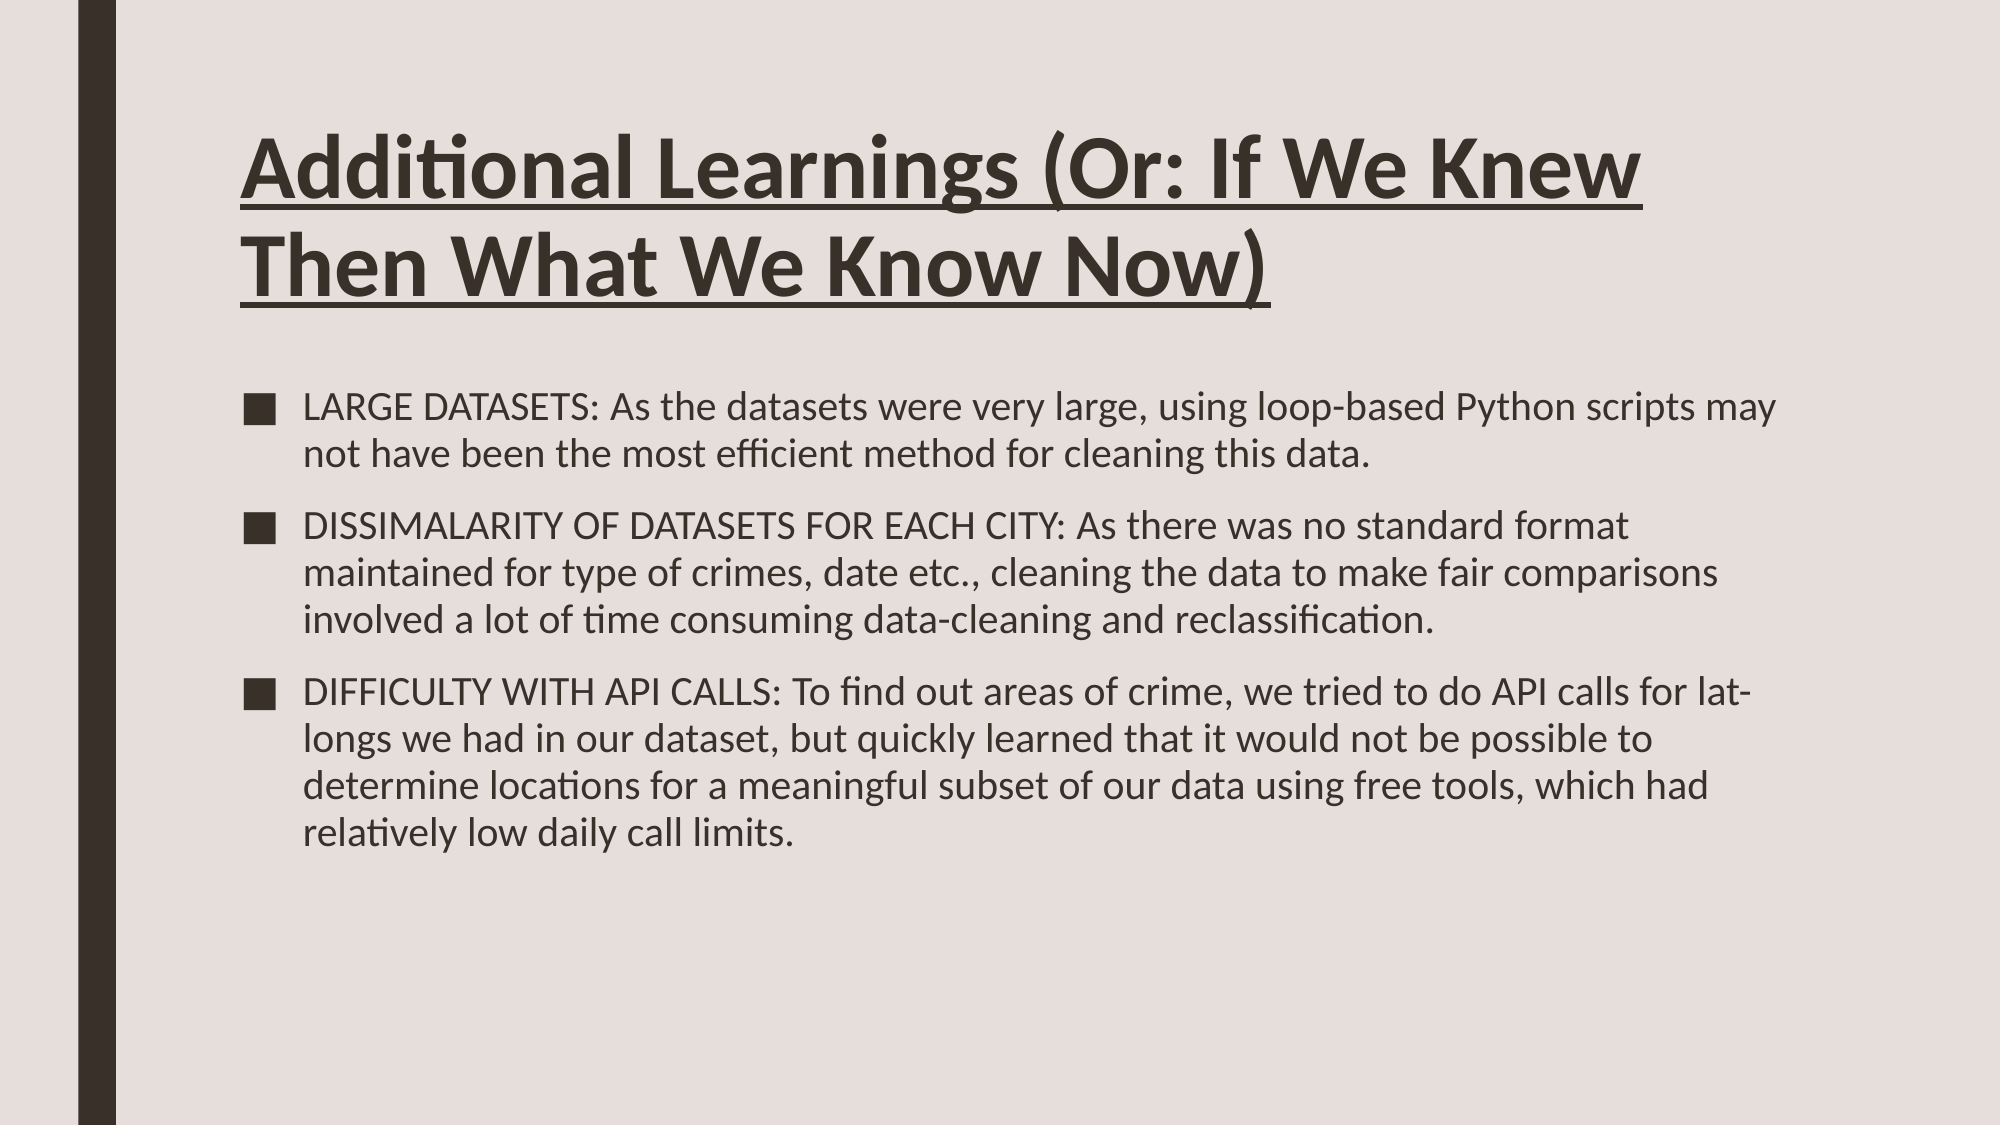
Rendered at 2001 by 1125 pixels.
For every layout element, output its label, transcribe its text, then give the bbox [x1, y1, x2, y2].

title Additional Learnings (Or: If We Knew Then What We Know Now) [225, 112, 1800, 357]
list LARGE DATASETS: As the datasets were very large, using loop-based Python scripts may not have been the most efficient method for cleaning this data. DISSIMALARITY OF DATASETS FOR EACH CITY: As there was no standard format maintained for type of crimes, date etc., cleaning the data to make fair comparisons involved a lot of time consuming data-cleaning and reclassification. DIFFICULTY WITH API CALLS: To find out areas of crime, we tried to do API calls for lat-longs we had in our dataset, but quickly learned that it would not be possible to determine locations for a meaningful subset of our data using free tools, which had relatively low daily call limits. [225, 375, 1800, 963]
